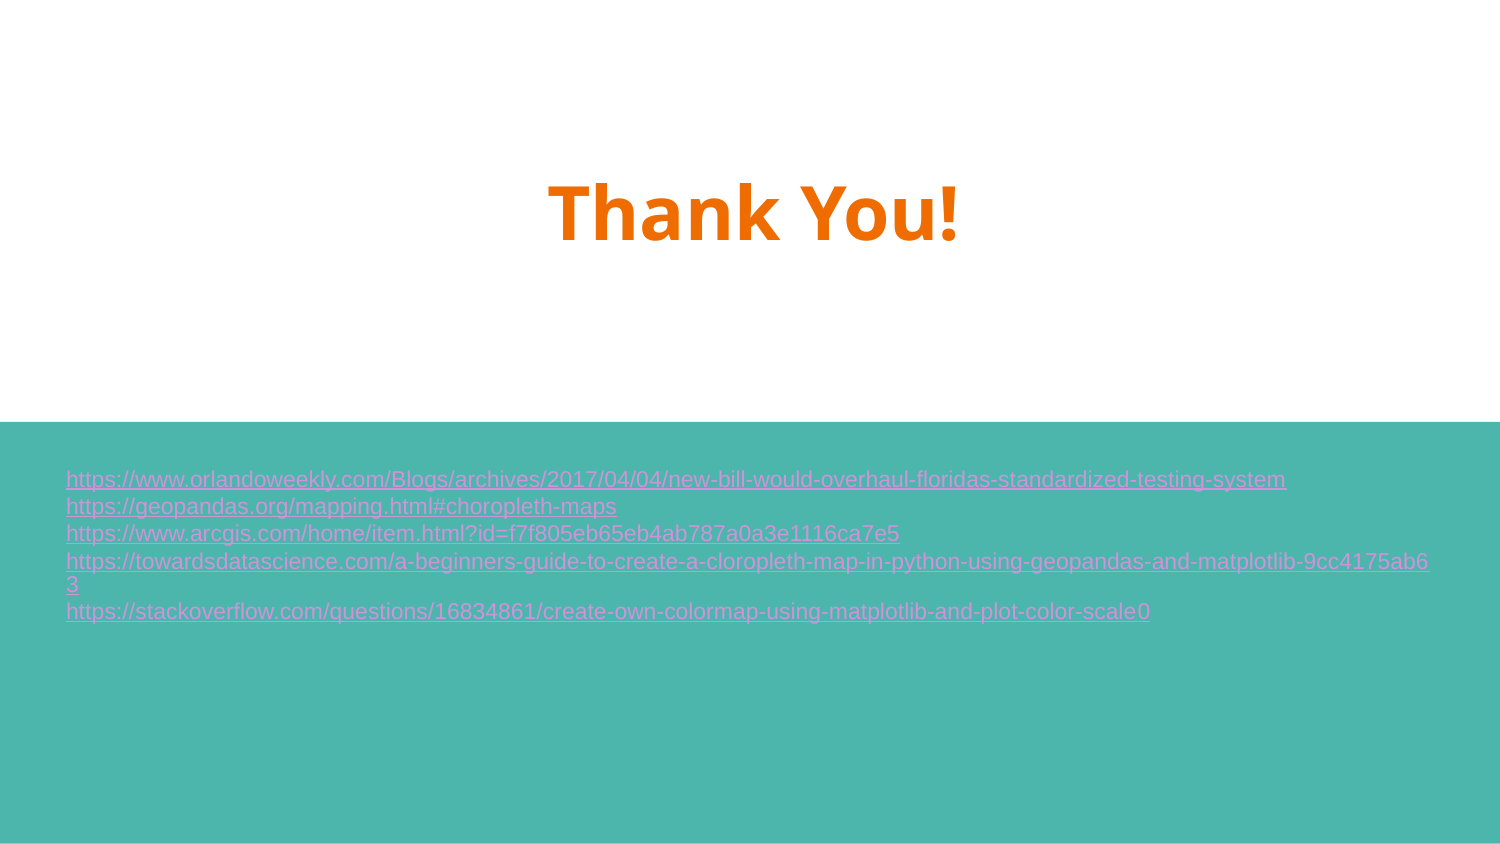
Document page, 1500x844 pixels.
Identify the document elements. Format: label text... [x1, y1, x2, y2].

title https://www.orlandoweekly.com/Blogs/archives/2017/04/04/new-bill-would-overhaul-floridas-standardized-testing-system https://geopandas.org/mapping.html#choropleth-maps https://www.arcgis.com/home/item.html?id=f7f805eb65eb4ab787a0a3e1116ca7e5 https://towardsdatascience.com/a-beginners-guide-to-create-a-cloropleth-map-in-python-using-geopandas-and-matplotlib-9cc4175ab63 https://stackoverflow.com/questions/16834861/create-own-colormap-using-matplotlib-and-plot-color-scale0 [51, 449, 1458, 604]
title Thank You! [51, 133, 1458, 289]
